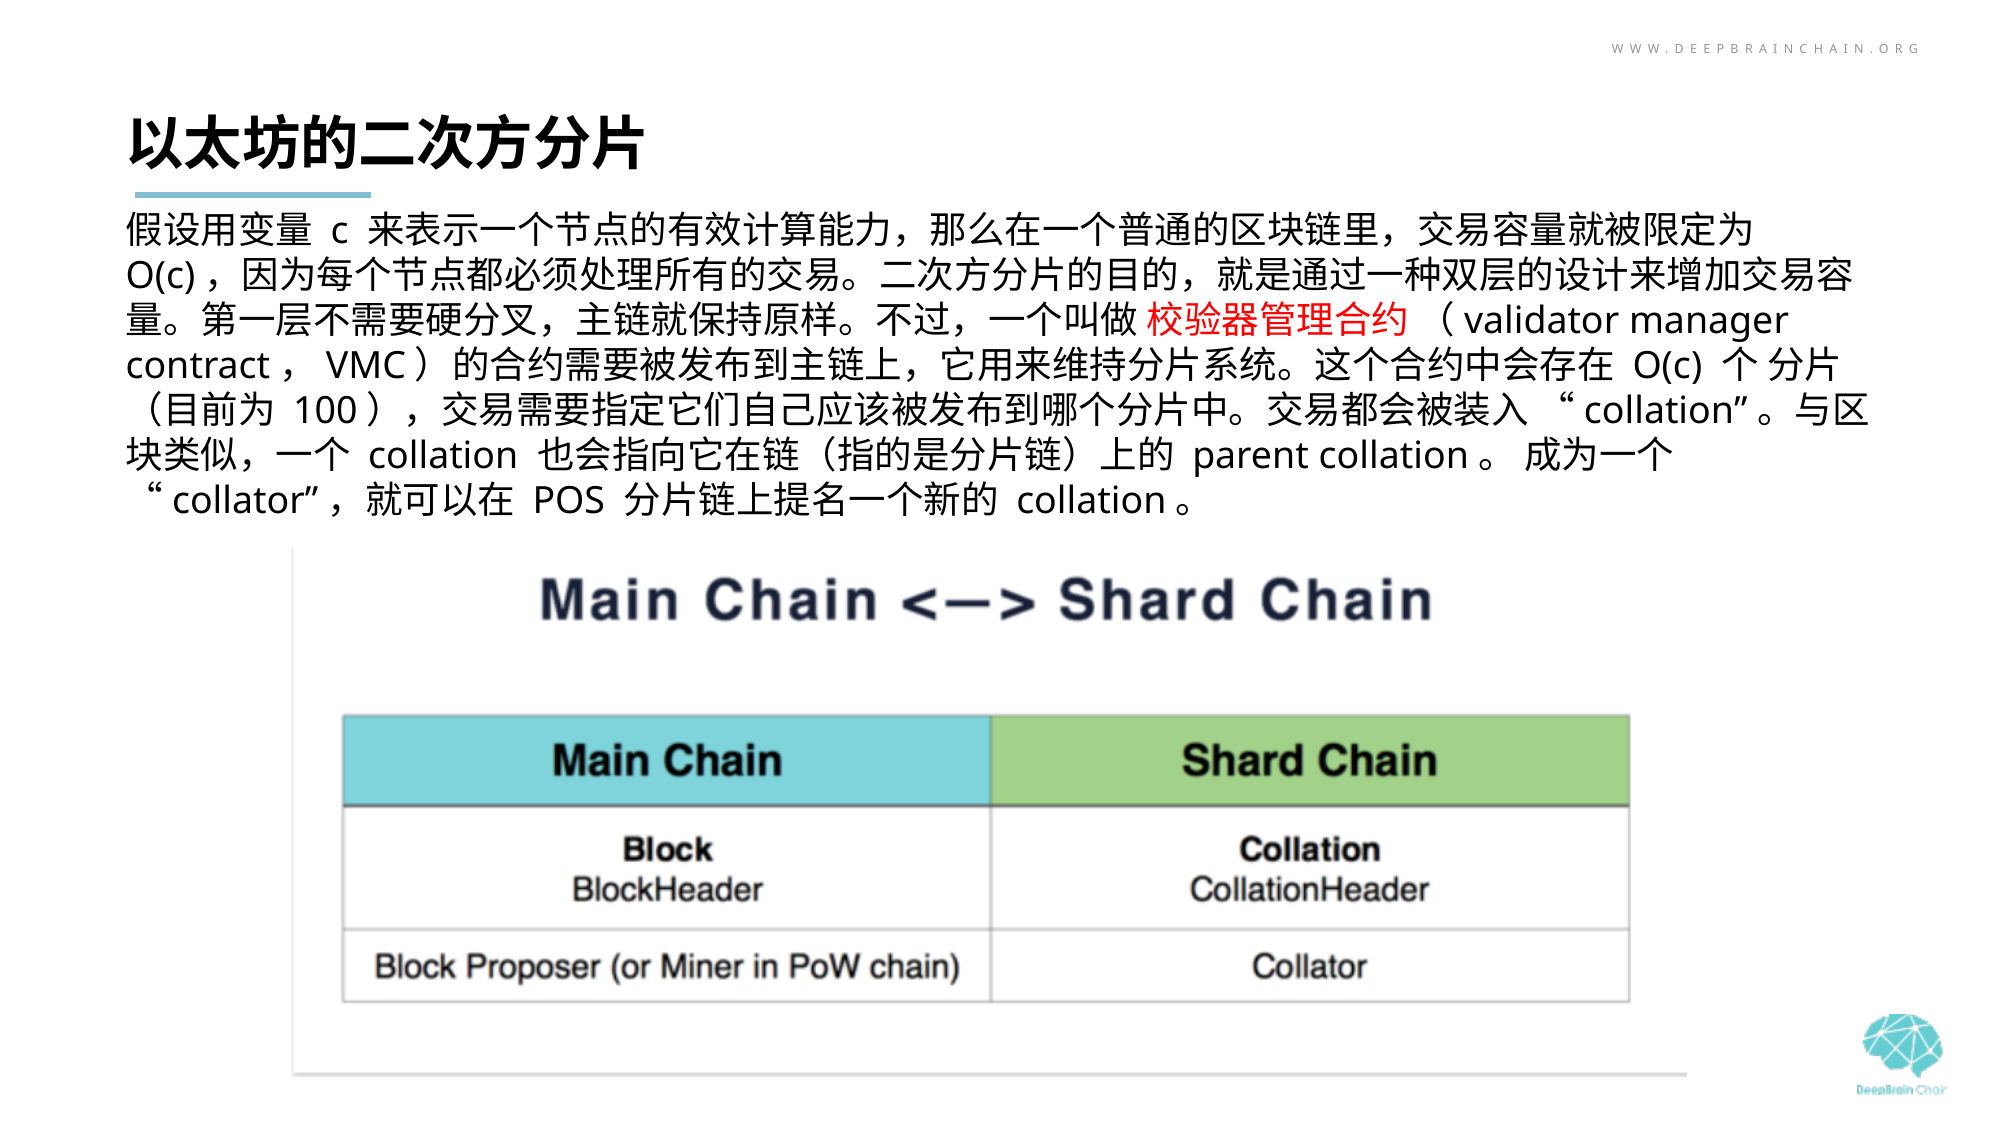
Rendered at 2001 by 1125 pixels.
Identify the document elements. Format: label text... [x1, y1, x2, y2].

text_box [134, 164, 372, 226]
text_box WWW.DEEPBRAINCHAIN.ORG [1604, 33, 1960, 64]
text_box 以太坊的二次方分片 [118, 99, 703, 184]
picture [290, 547, 1687, 1077]
text_box 假设用变量 c 来表示一个节点的有效计算能力，那么在一个普通的区块链里，交易容量就被限定为 O(c)，因为每个节点都必须处理所有的交易。二次方分片的目的，就是通过一种双层的设计来增加交易容量。第一层不需要硬分叉，主链就保持原样。不过，一个叫做 校验器管理合约 （validator manager contract，VMC）的合约需要被发布到主链上，它用来维持分片系统。这个合约中会存在 O(c) 个 分片 （目前为 100），交易需要指定它们自己应该被发布到哪个分片中。交易都会被装入 “collation”。与区块类似，一个 collation 也会指向它在链（指的是分片链）上的 parent collation。 成为一个 “collator”，就可以在 POS 分片链上提名一个新的 collation。 [118, 198, 1881, 589]
picture [1857, 1014, 1947, 1096]
